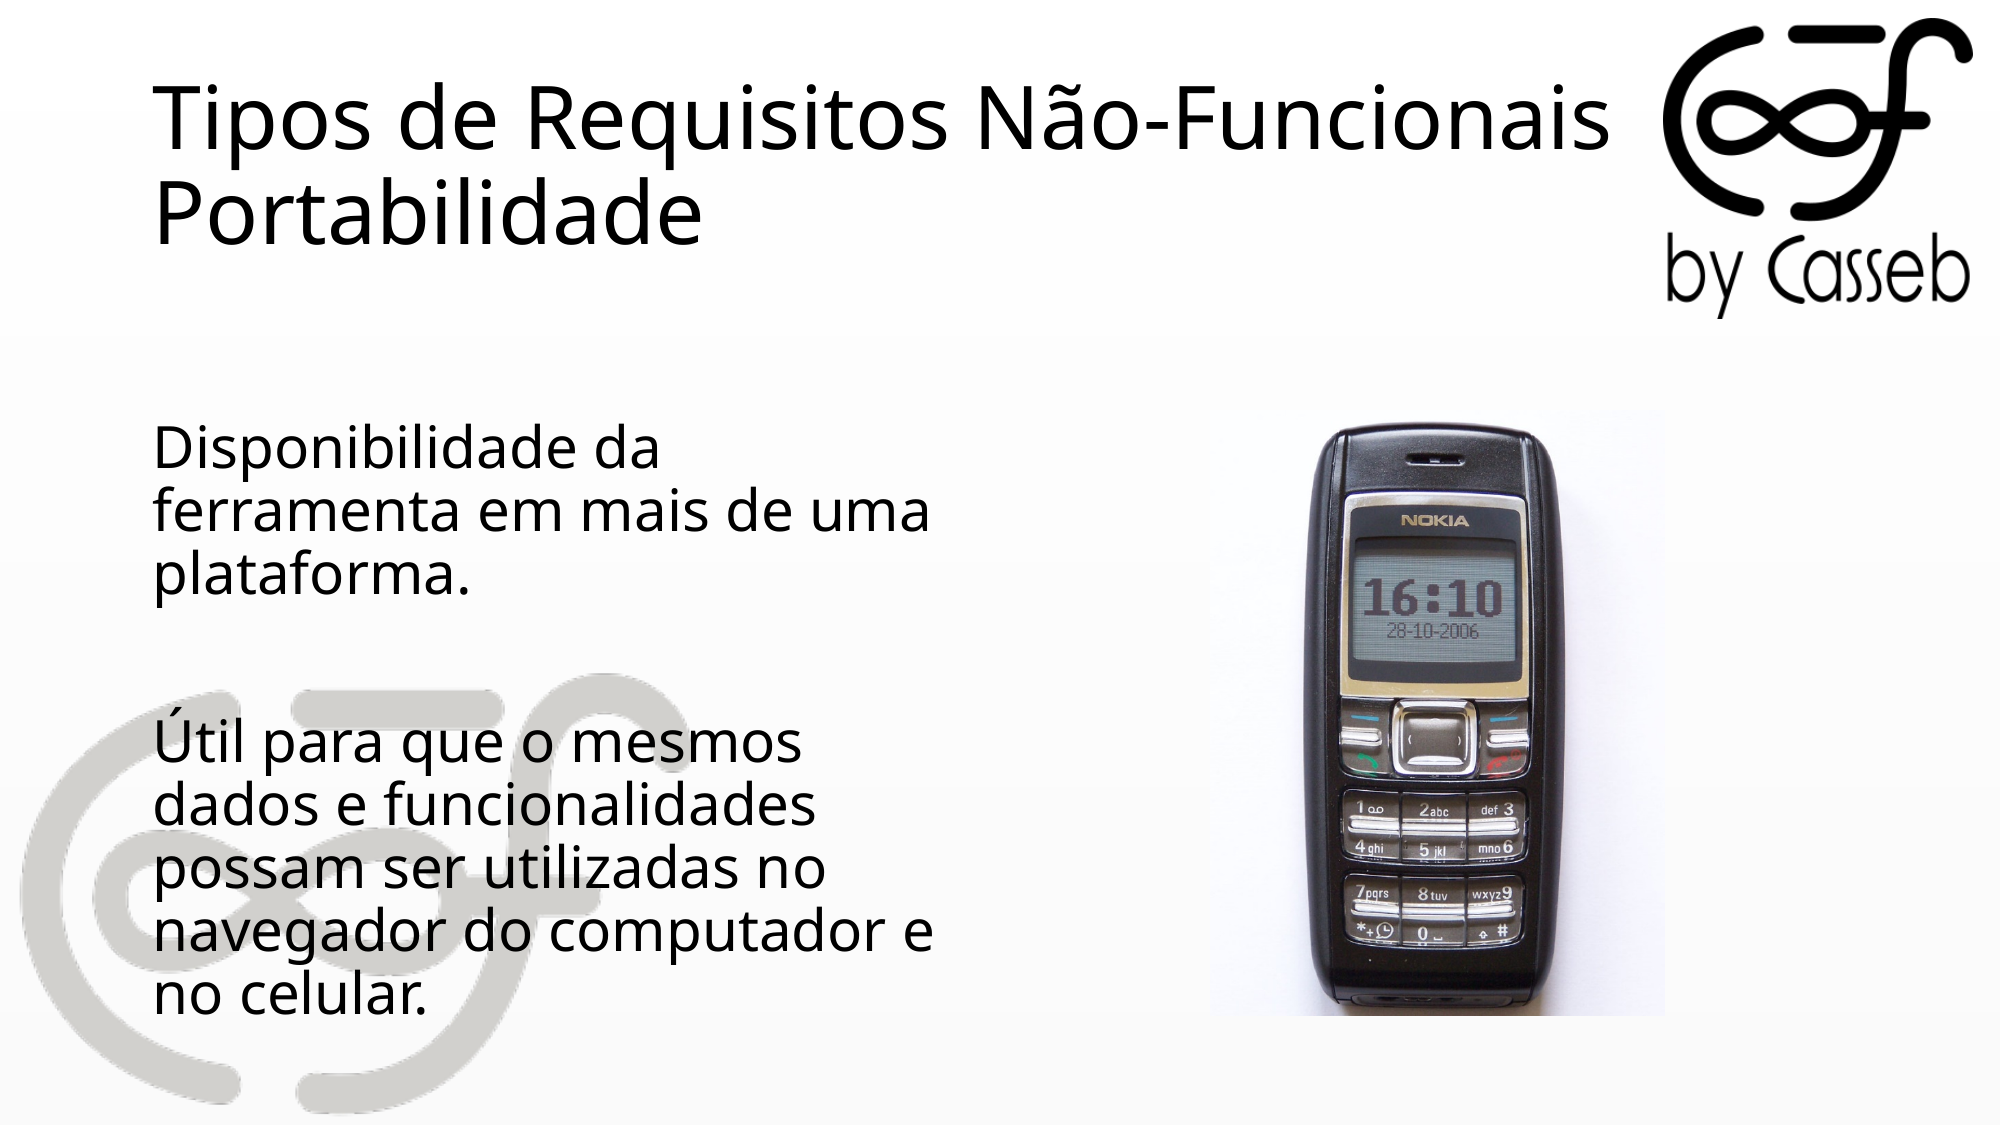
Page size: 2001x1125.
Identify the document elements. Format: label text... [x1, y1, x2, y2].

picture [0, 539, 715, 1125]
list Disponibilidade da ferramenta em mais de uma plataforma. Útil para que o mesmos dados e funcionalidades possam ser utilizadas no navegador do computador e no celular. [137, 410, 984, 1016]
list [1210, 410, 1665, 1016]
picture [1663, 18, 1973, 319]
title Tipos de Requisitos Não-Funcionais Portabilidade [137, 59, 1644, 278]
